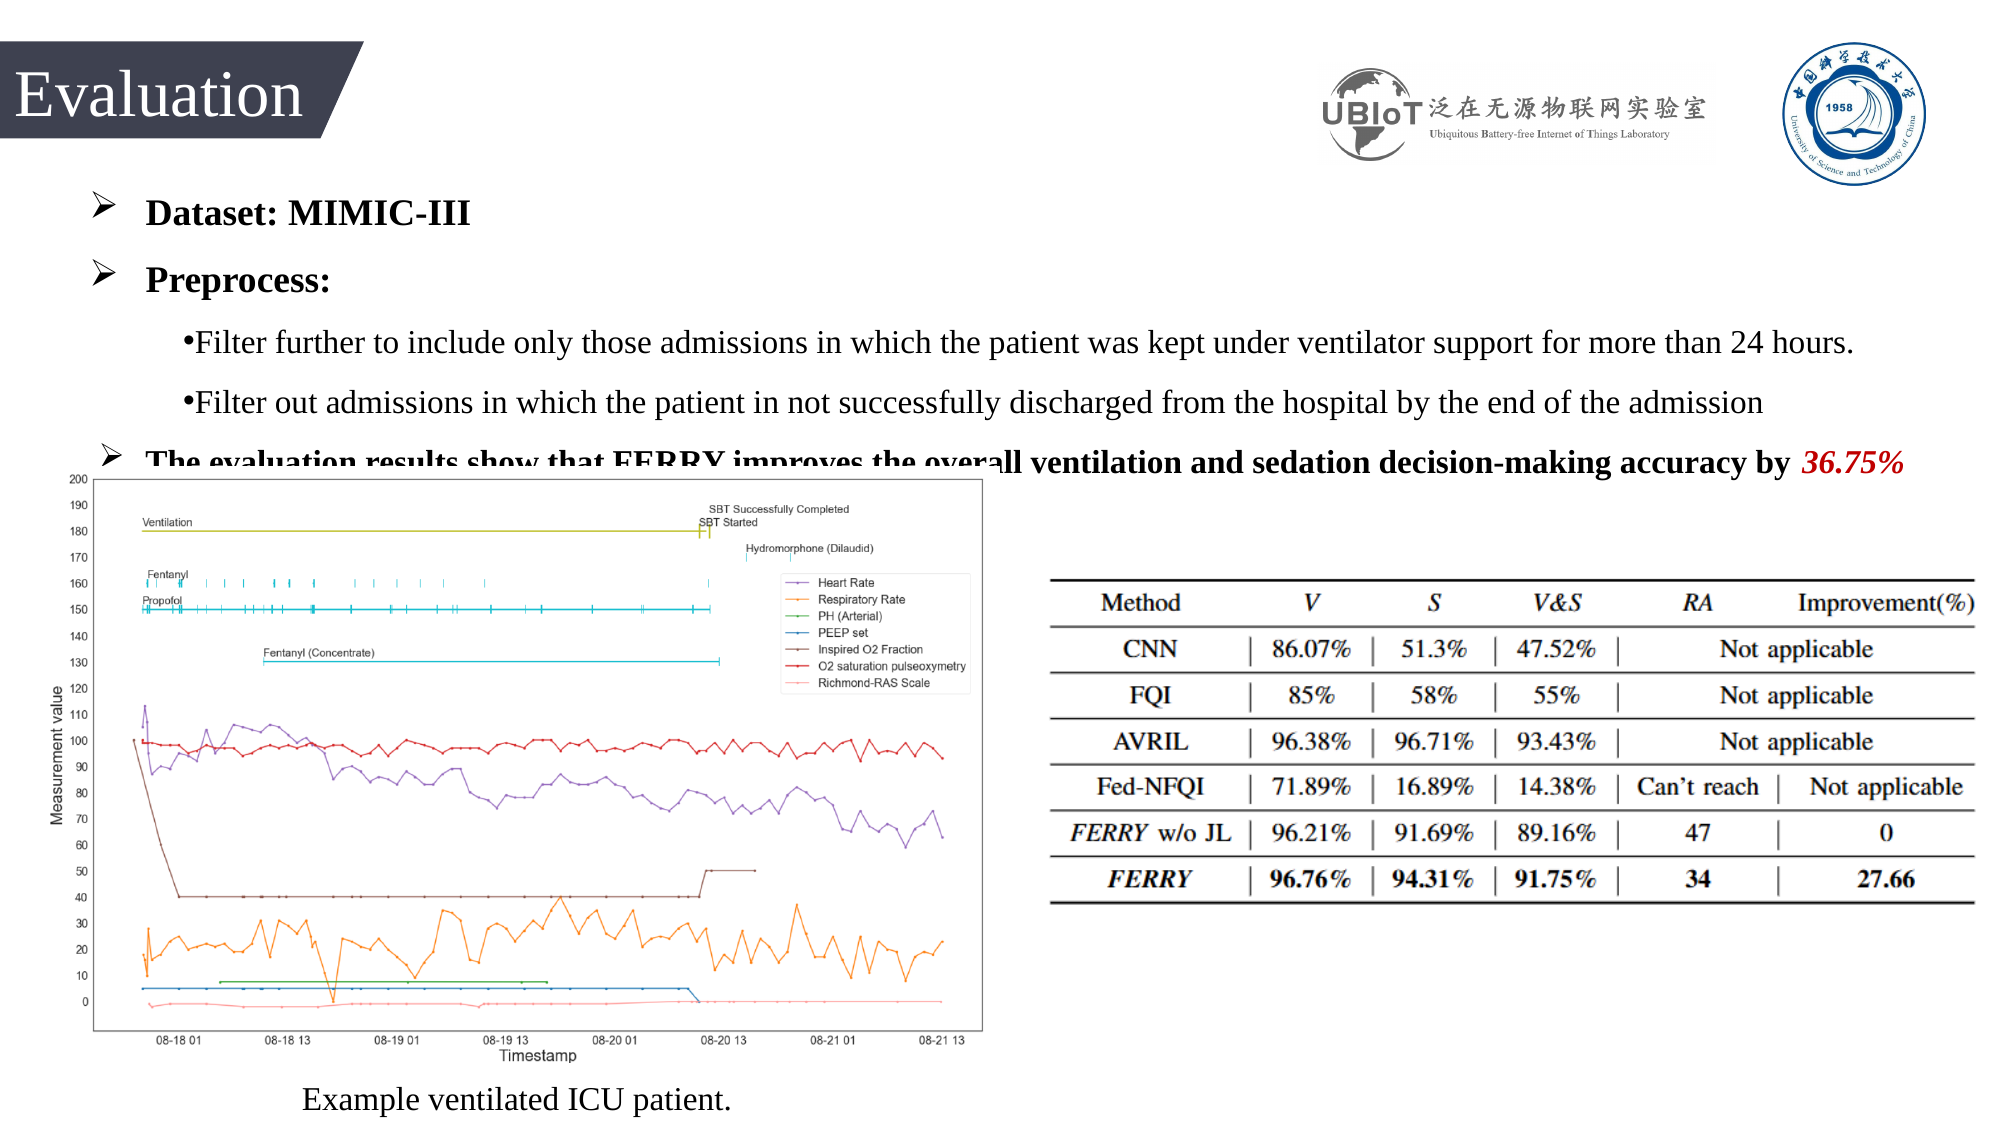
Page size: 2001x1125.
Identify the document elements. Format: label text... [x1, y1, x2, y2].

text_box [42, 466, 1001, 1125]
picture [1044, 561, 1990, 915]
text_box Evaluation [0, 39, 367, 141]
picture [1780, 40, 1926, 187]
picture [1316, 62, 1717, 165]
text_box Dataset: MIMIC-III Preprocess: Filter further to include only those admissions in which the patient was kept under ventilator support for more than 24 hours. Filter out admissions in which the patient in not successfully discharged from the hospital by the end of the admission The evaluation results show that FERRY improves the overall ventilation and sedation decision-making accuracy by 36.75% [74, 157, 1982, 488]
